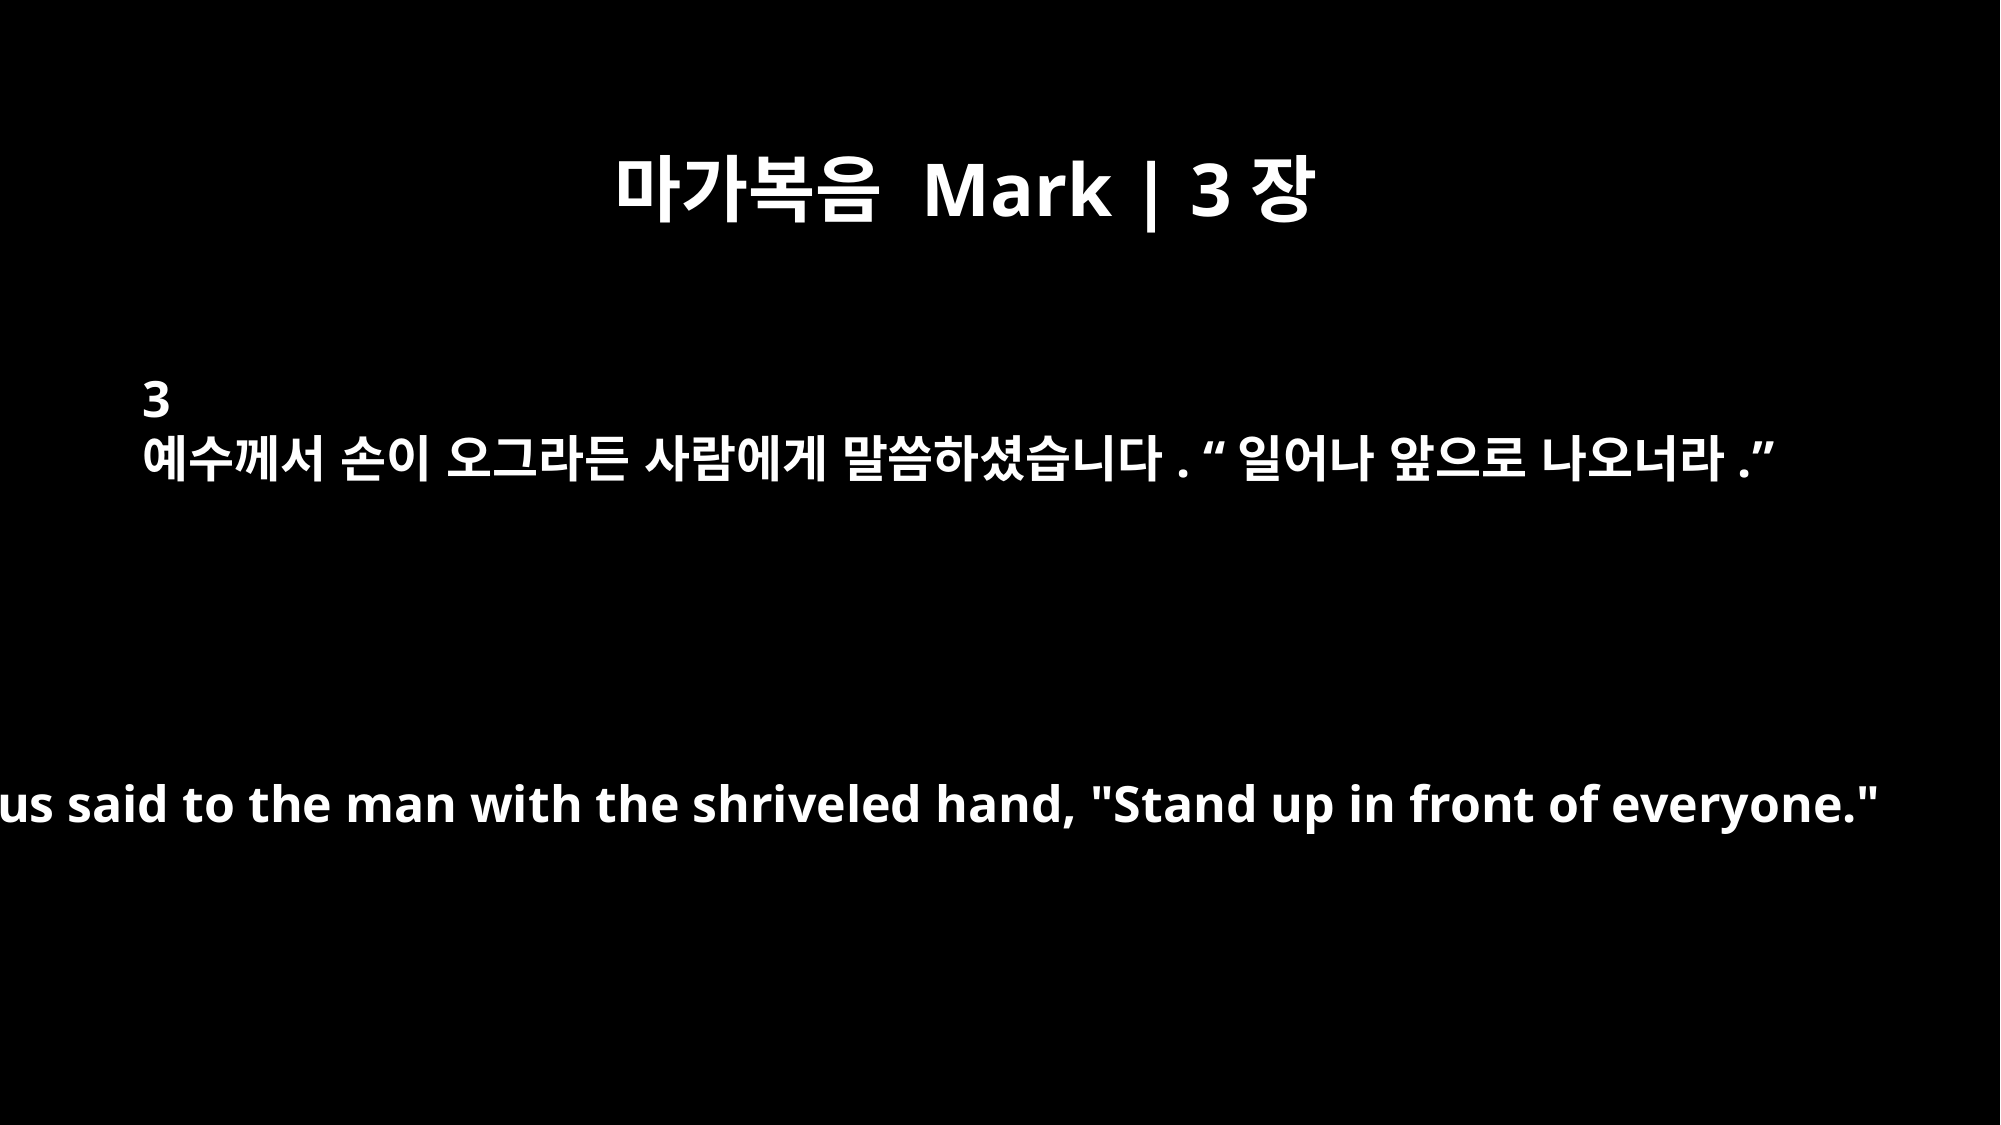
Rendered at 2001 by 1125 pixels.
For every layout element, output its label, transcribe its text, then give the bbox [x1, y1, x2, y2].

text_box 마가복음 Mark | 3장 [599, 136, 1333, 239]
text_box Jesus said to the man with the shriveled hand, "Stand up in front of everyone." [0, 764, 1896, 840]
text_box 3 예수께서 손이 오그라든 사람에게 말씀하셨습니다. “일어나 앞으로 나오너라.” [127, 359, 1790, 495]
